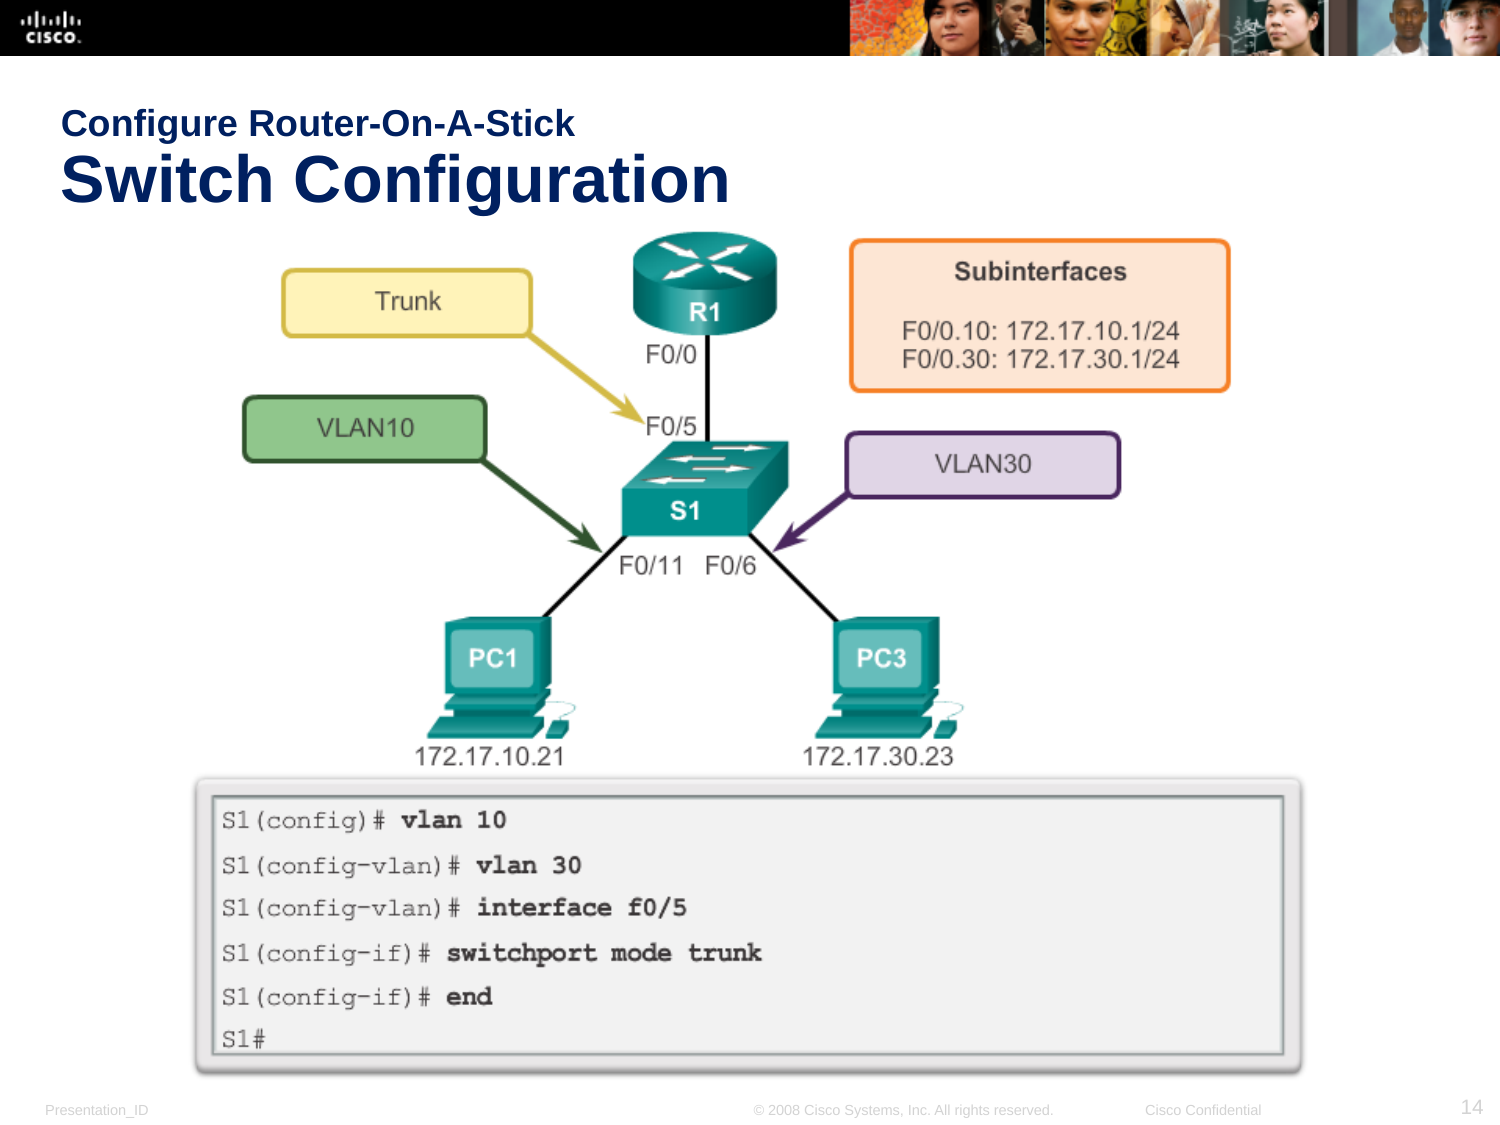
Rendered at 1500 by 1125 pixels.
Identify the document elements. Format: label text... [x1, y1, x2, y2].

picture [186, 215, 1314, 1091]
title Configure Router-On-A-Stick Switch Configuration [47, 85, 1384, 224]
picture [0, 0, 1500, 56]
